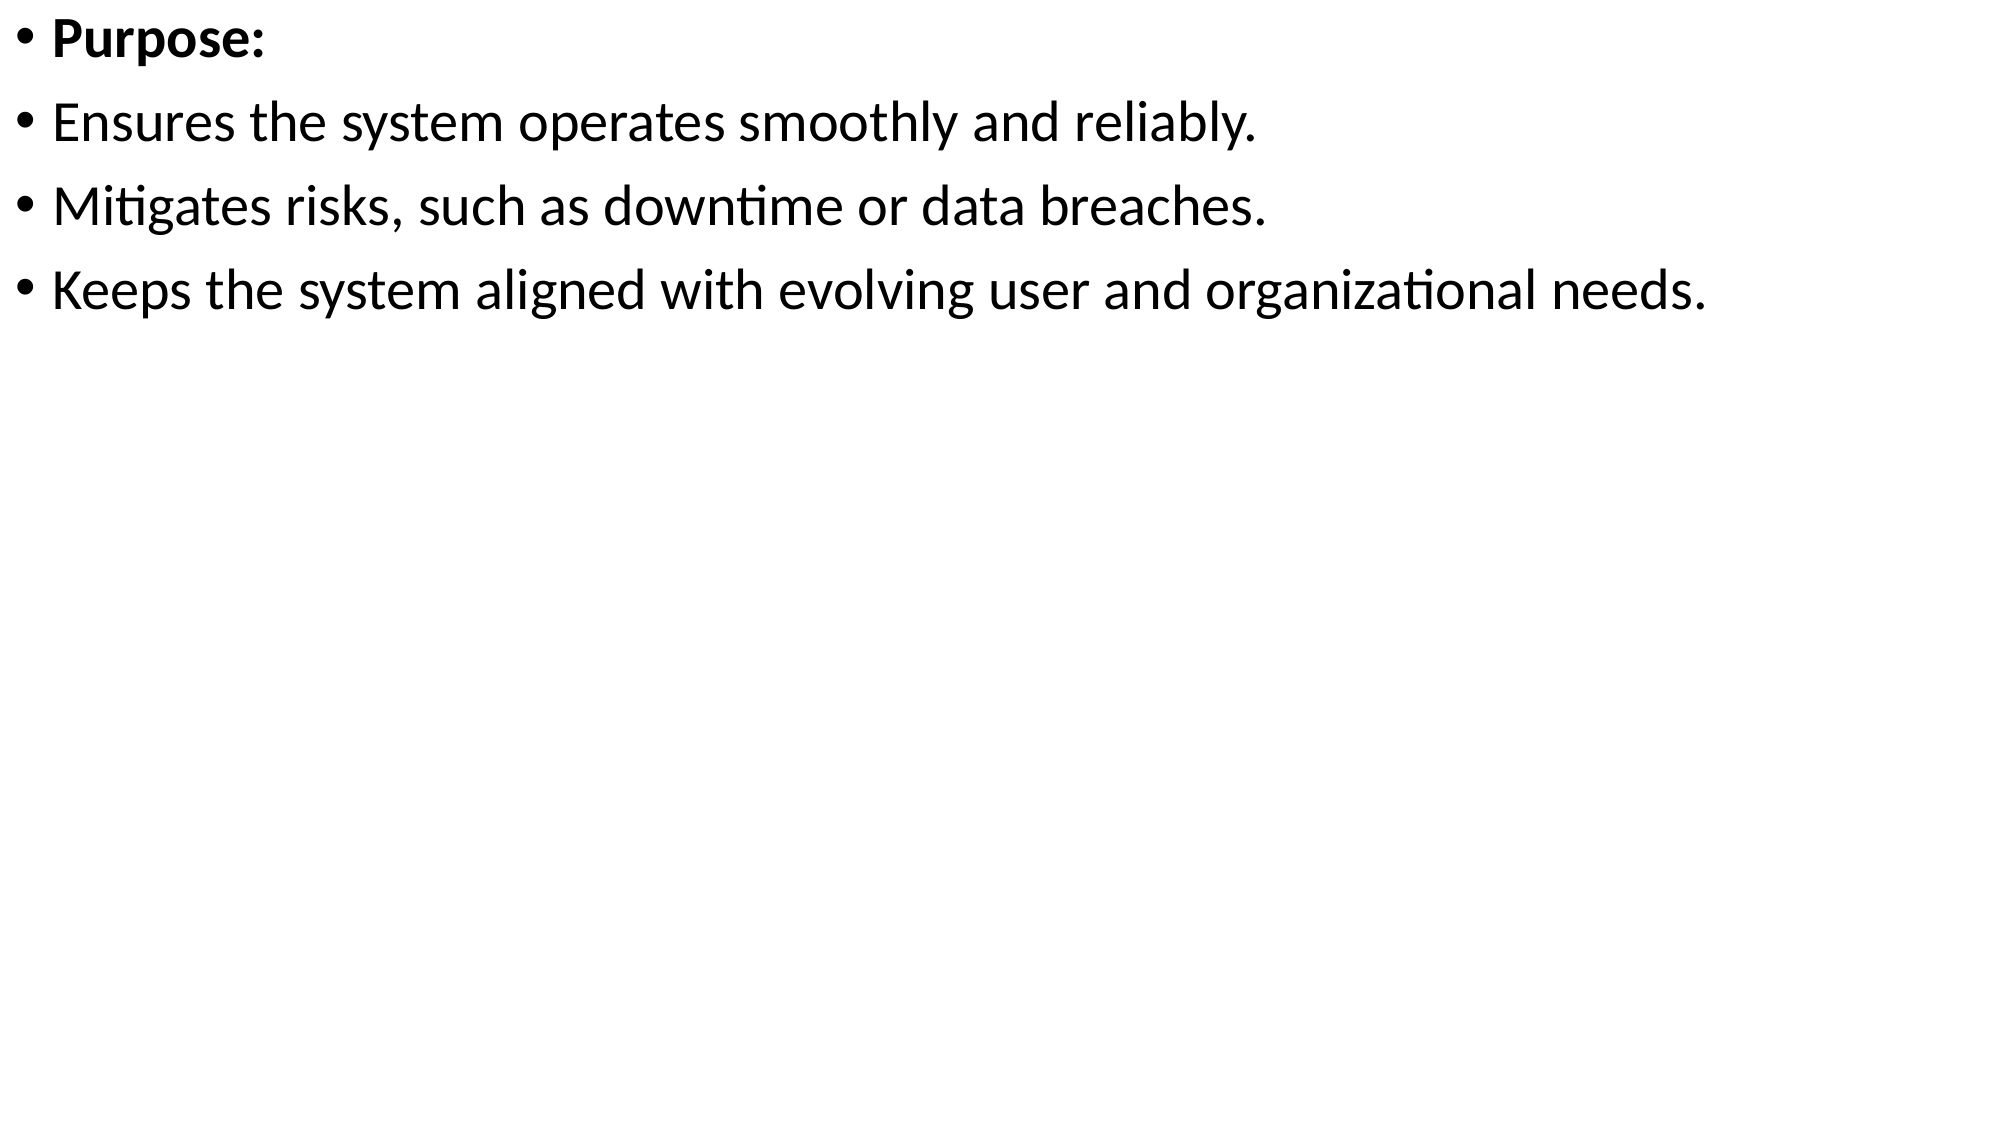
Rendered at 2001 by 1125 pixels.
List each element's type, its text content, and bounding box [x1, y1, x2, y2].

list Purpose: Ensures the system operates smoothly and reliably. Mitigates risks, such as downtime or data breaches. Keeps the system aligned with evolving user and organizational needs. [0, 0, 2000, 1125]
